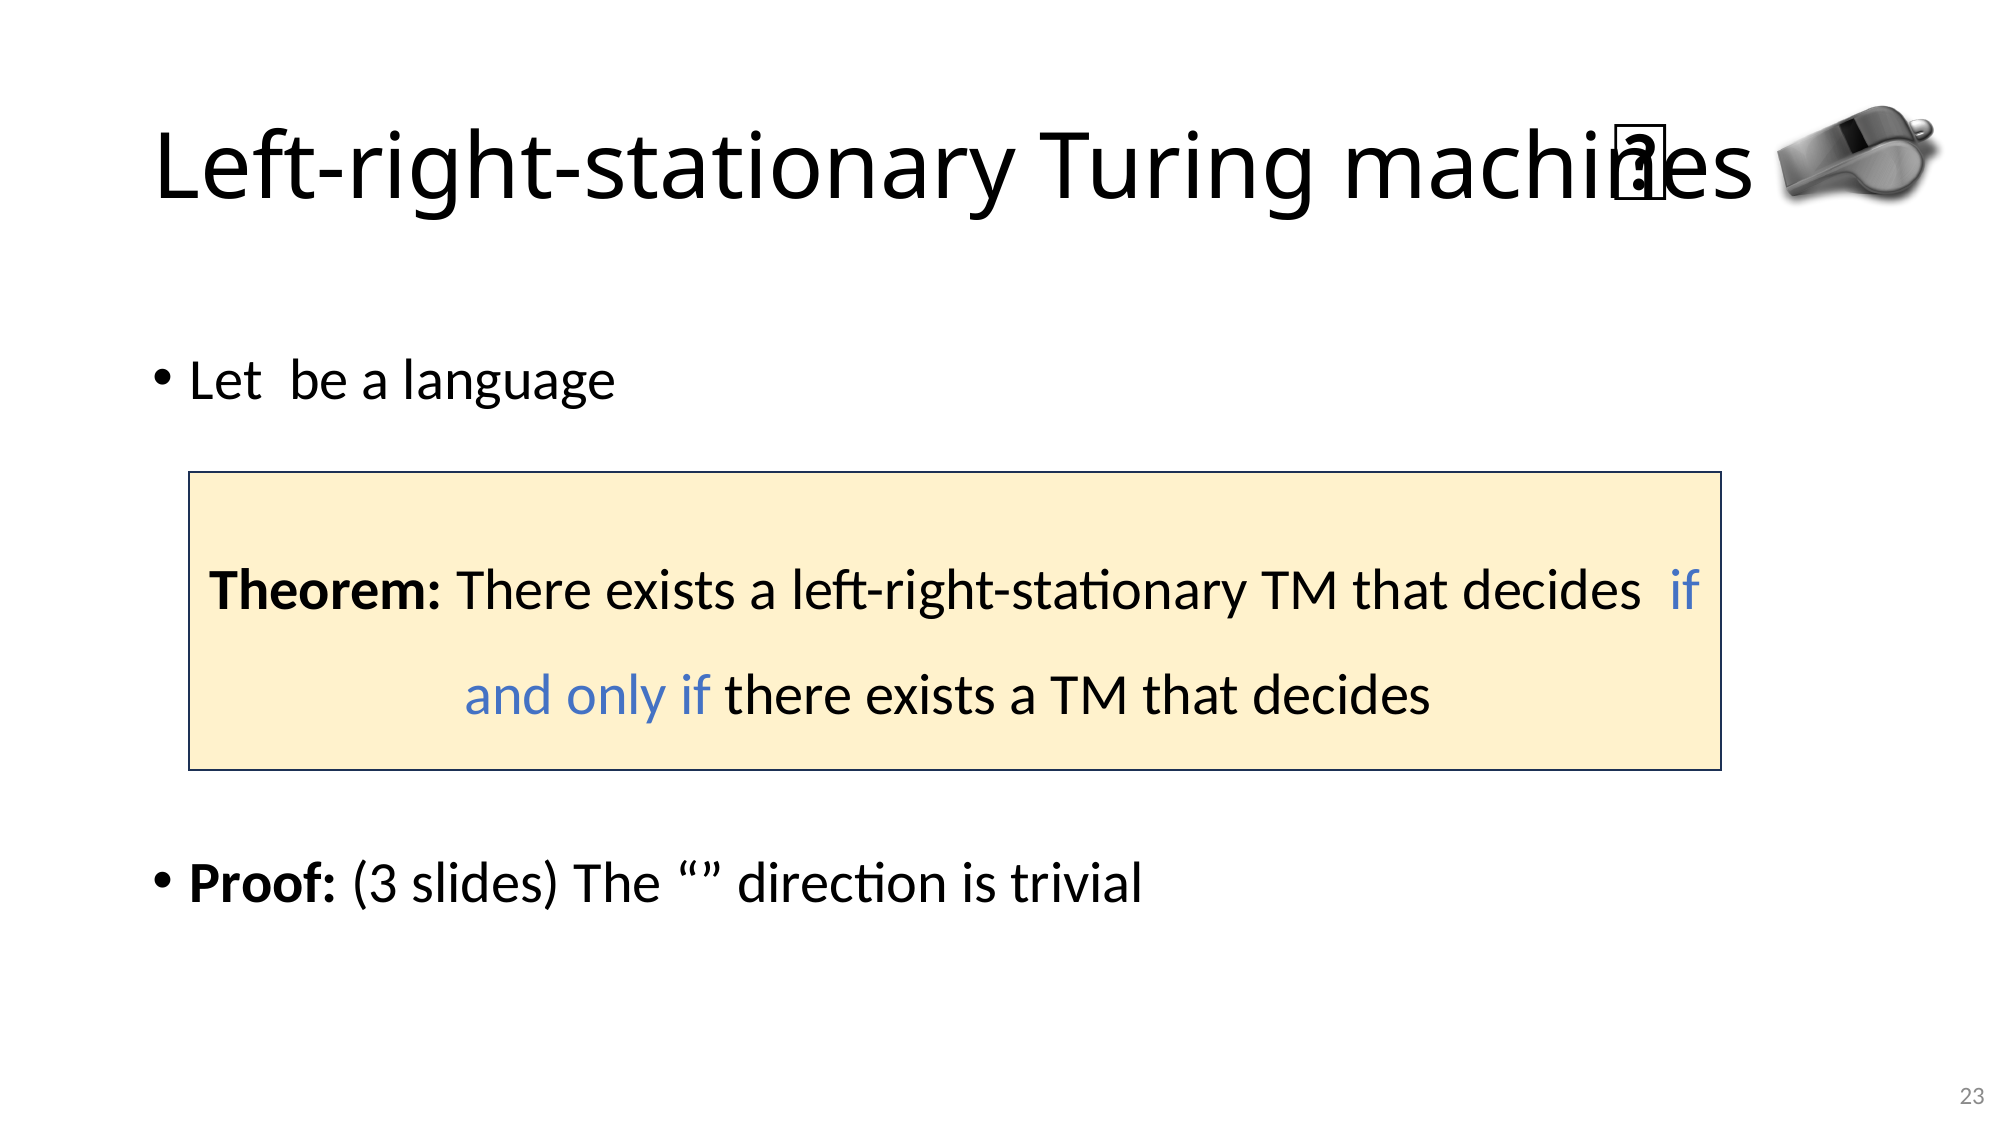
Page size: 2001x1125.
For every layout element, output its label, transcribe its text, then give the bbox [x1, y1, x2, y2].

text_box 🔔 [1597, 80, 1771, 231]
slide_number 23 [1550, 1064, 2000, 1125]
picture [1772, 103, 1946, 209]
title Left-right-stationary Turing machines [137, 59, 1863, 278]
